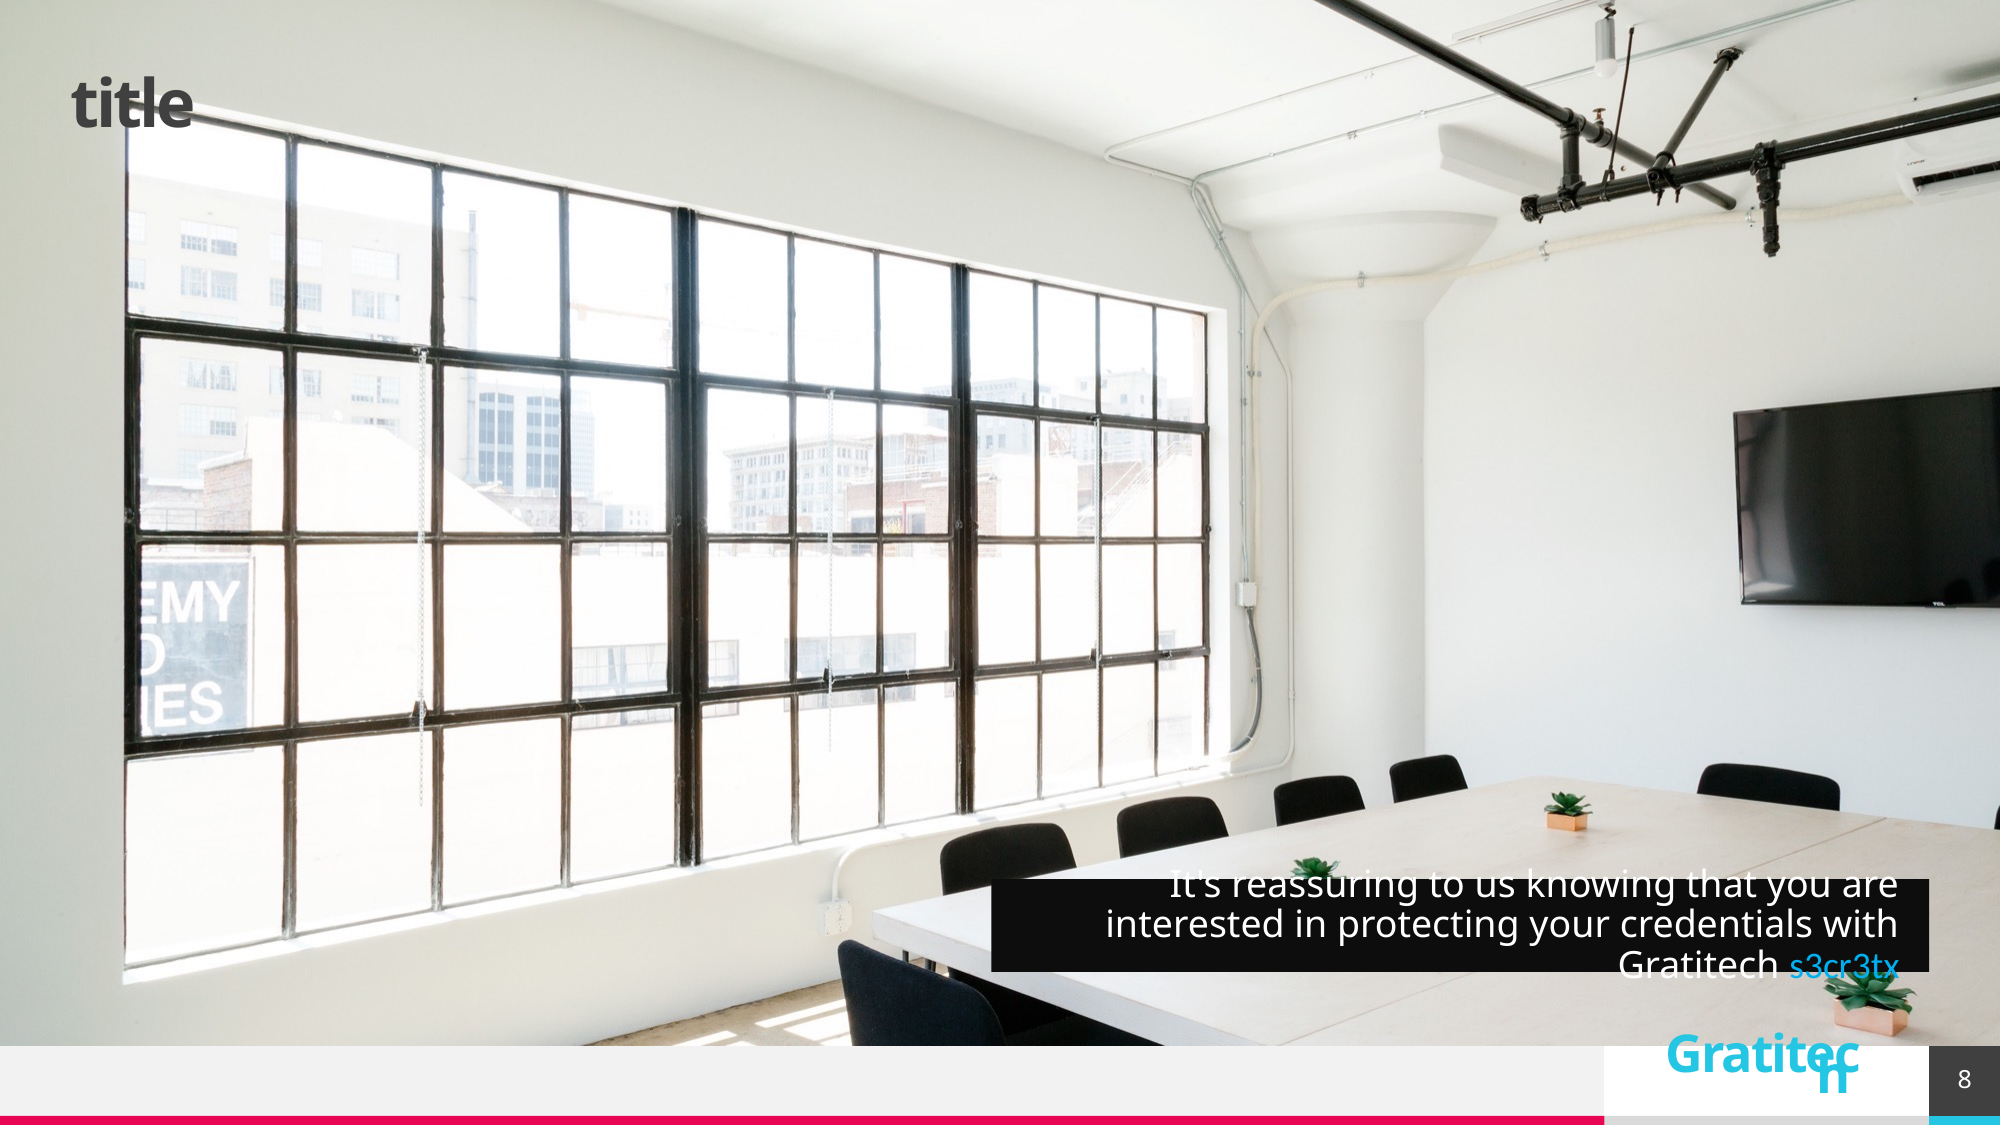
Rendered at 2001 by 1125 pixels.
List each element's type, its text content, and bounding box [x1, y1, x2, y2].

text_box Gratitech [1645, 1046, 1875, 1125]
picture [0, 0, 2000, 1046]
slide_number 8 [1929, 1046, 2000, 1116]
